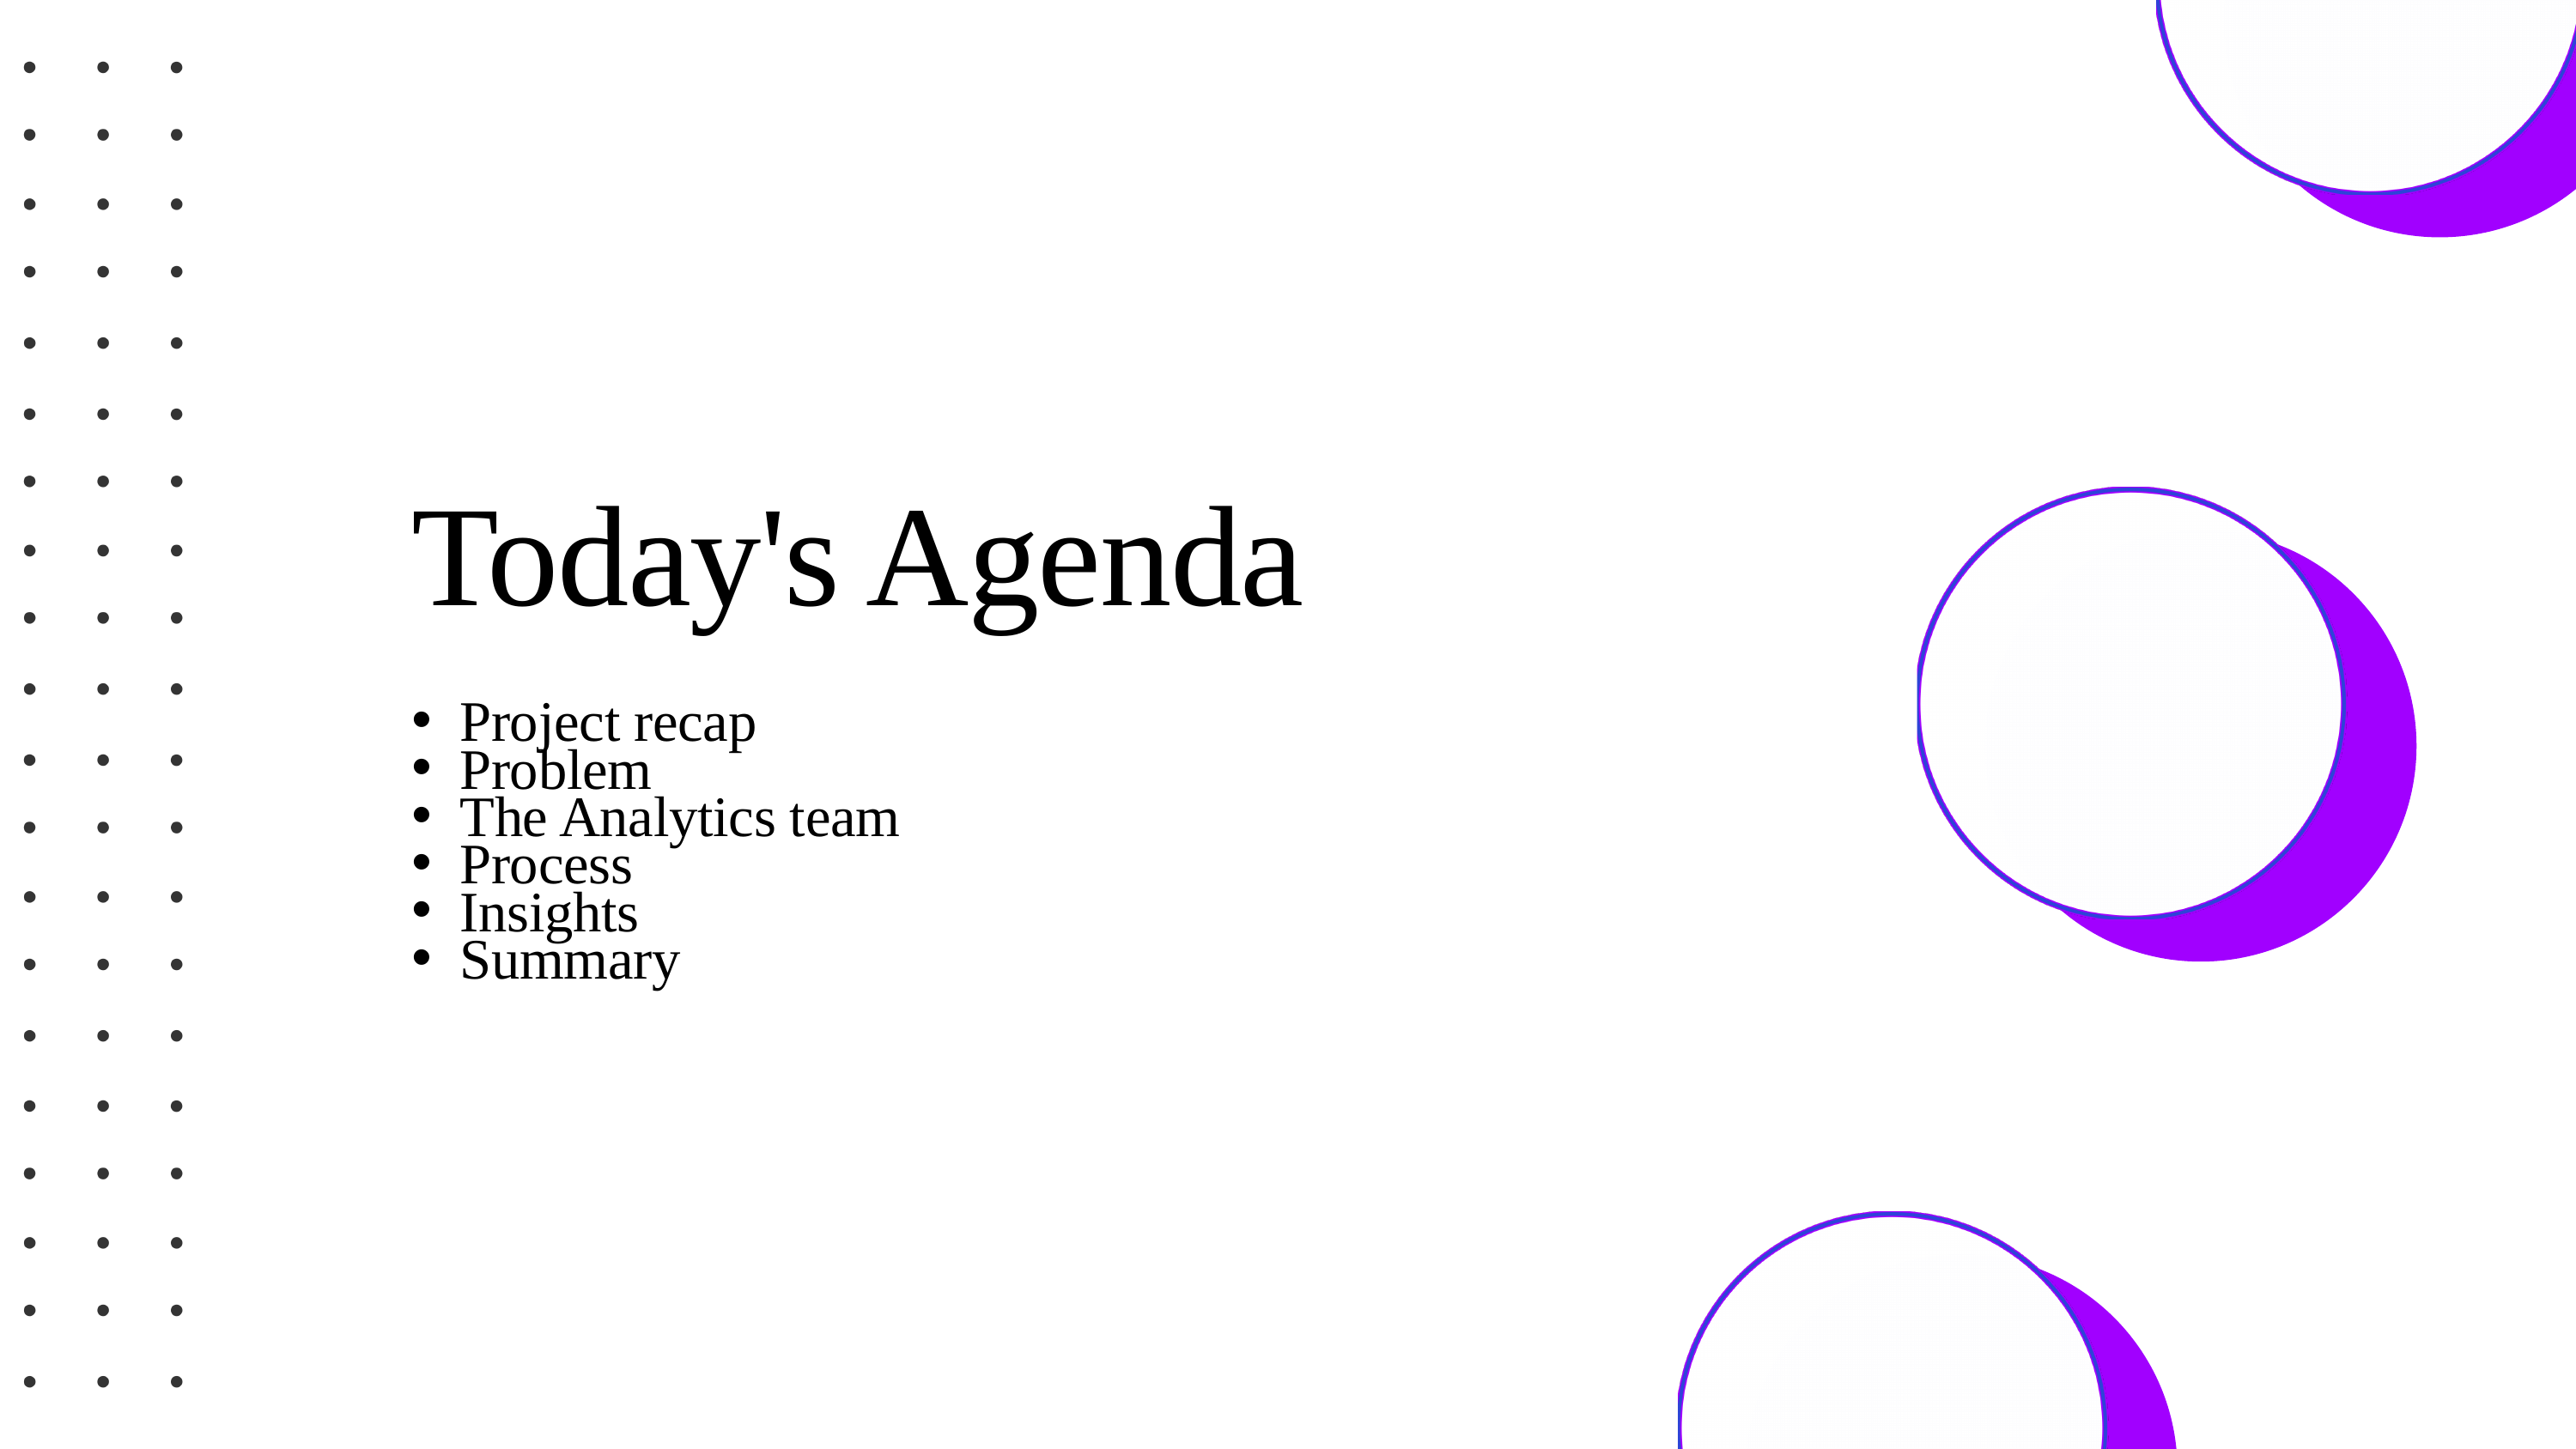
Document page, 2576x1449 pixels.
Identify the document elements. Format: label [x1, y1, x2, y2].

text_box [0, 57, 187, 1392]
text_box [1917, 487, 2417, 962]
text_box [2155, 0, 2576, 238]
text_box [1677, 1210, 2178, 1449]
text_box [411, 462, 1634, 994]
